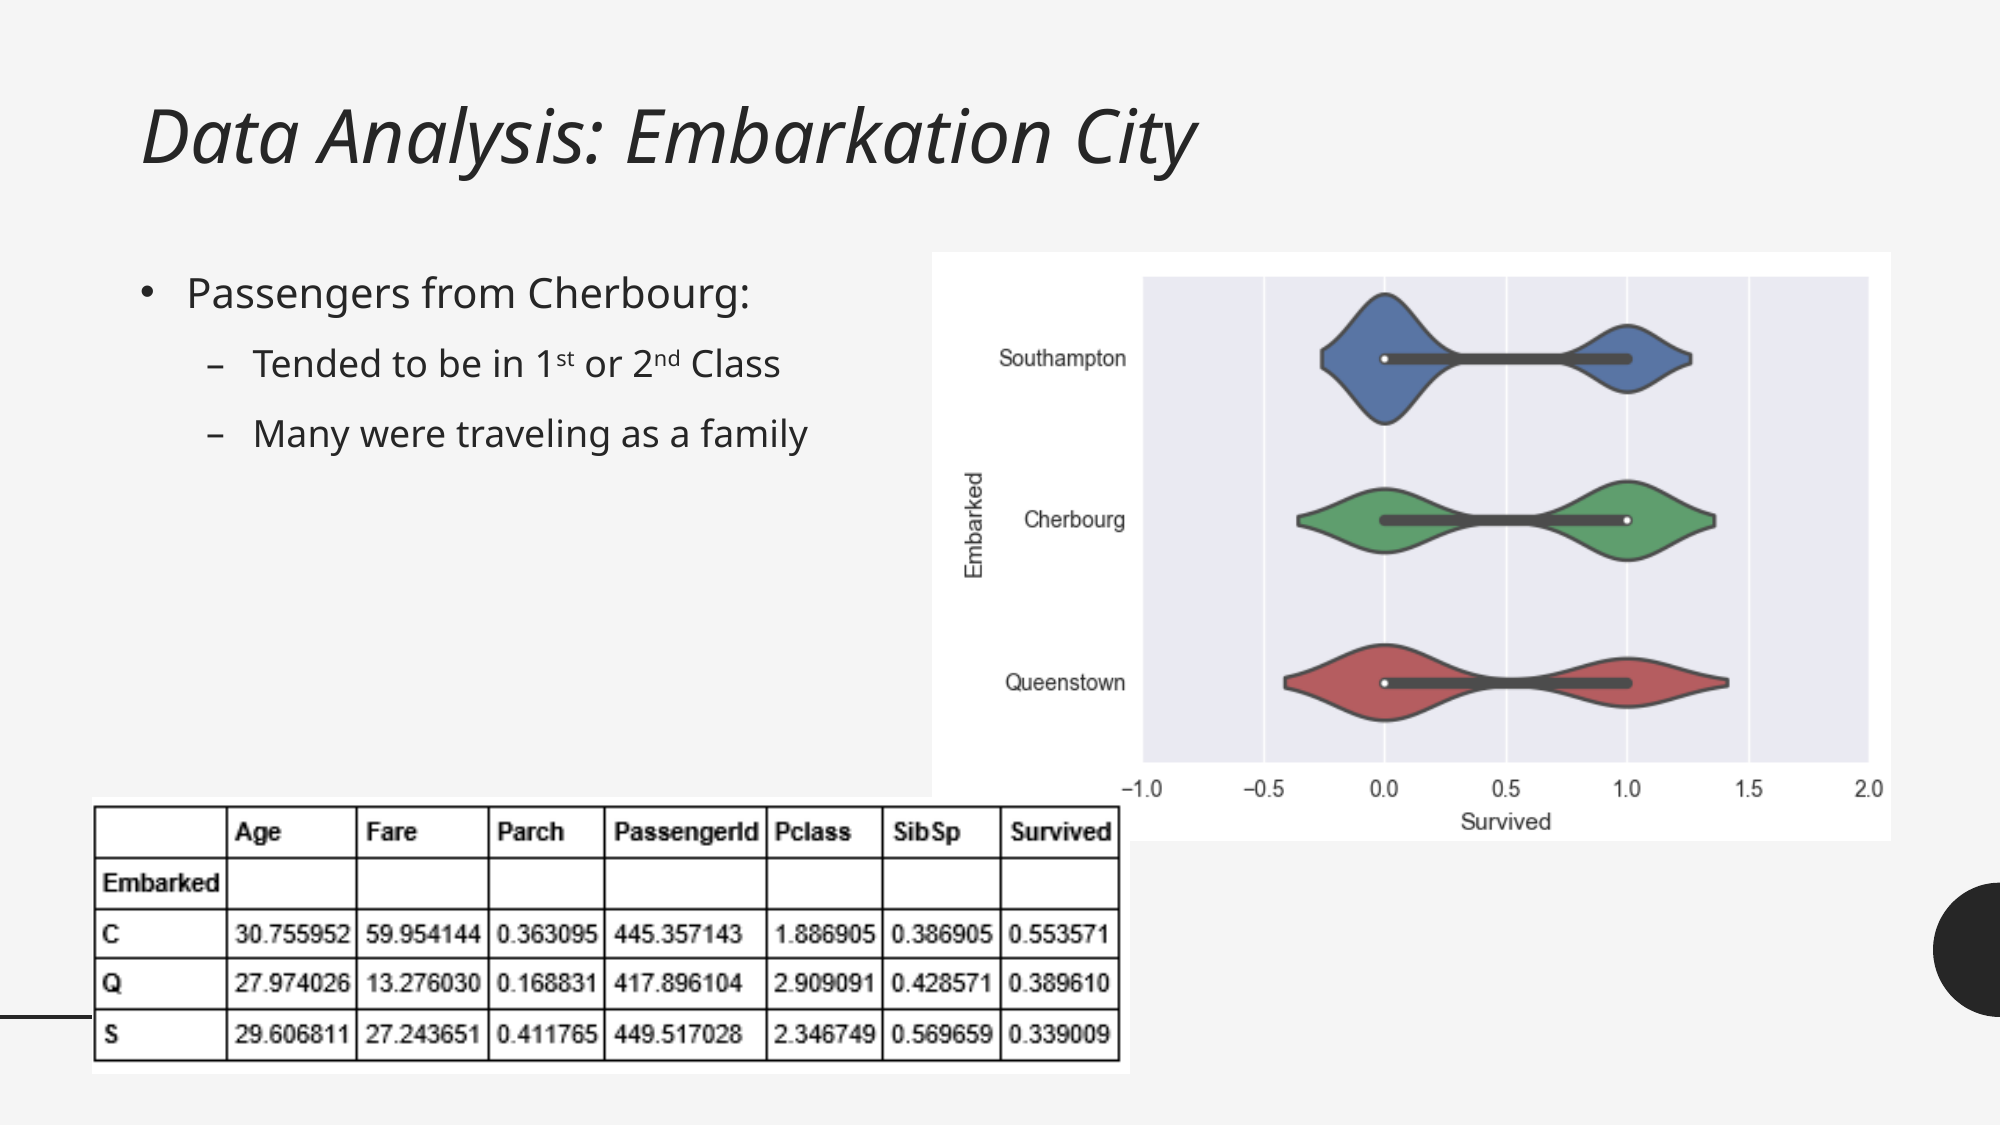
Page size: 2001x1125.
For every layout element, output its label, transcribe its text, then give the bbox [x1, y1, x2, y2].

list Passengers from Cherbourg: Tended to be in 1st or 2nd Class Many were traveling as a family [125, 253, 825, 637]
text_box Data Analysis: Embarkation City [125, 91, 1887, 253]
picture [92, 252, 1891, 1074]
